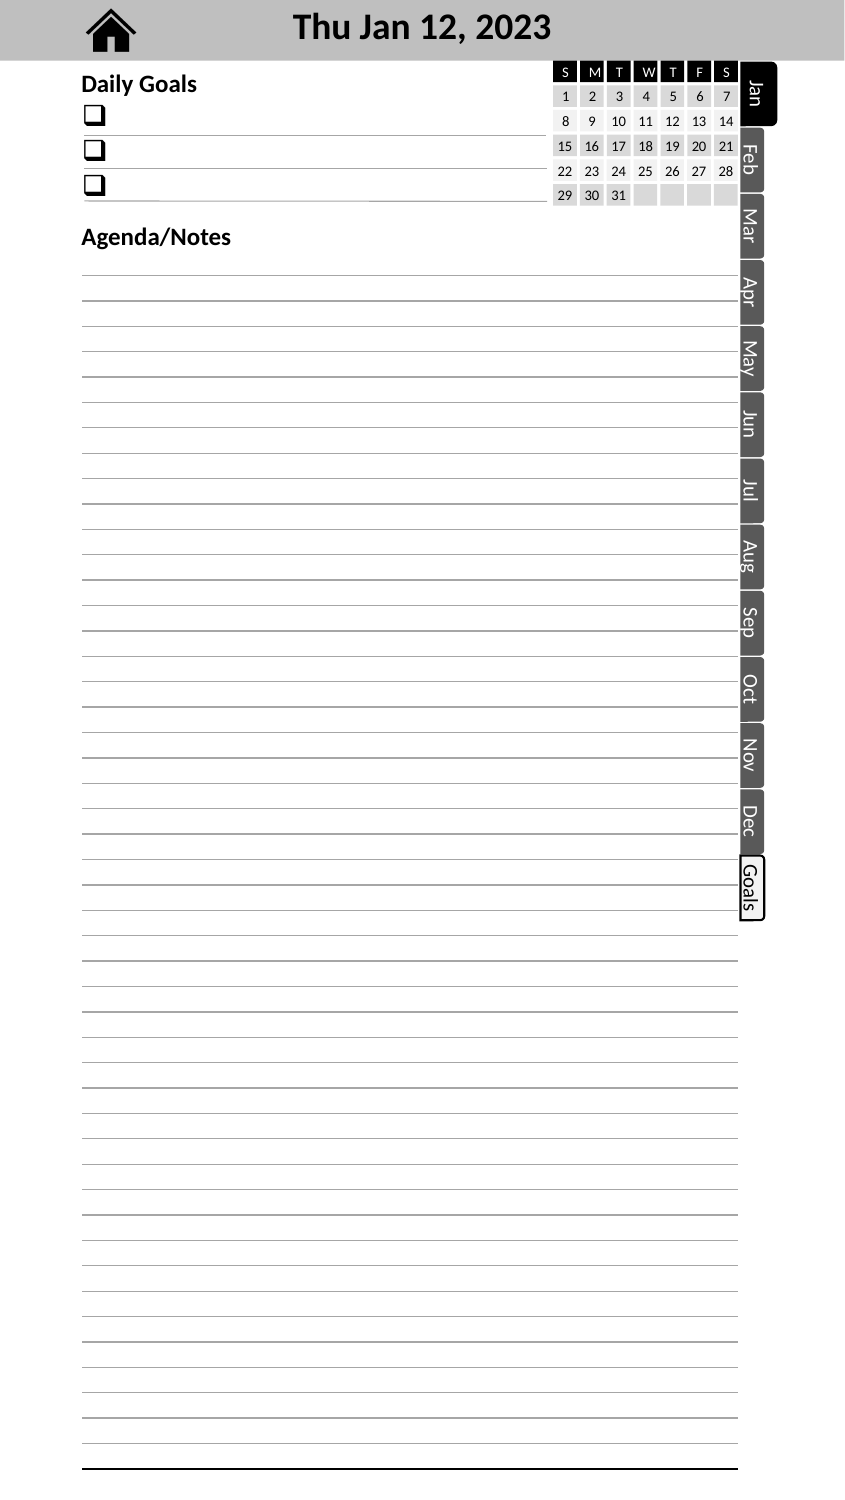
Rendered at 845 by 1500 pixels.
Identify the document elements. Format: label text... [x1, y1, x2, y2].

list Thu Jan 12, 2023 [190, 0, 655, 61]
picture [82, 1, 140, 59]
